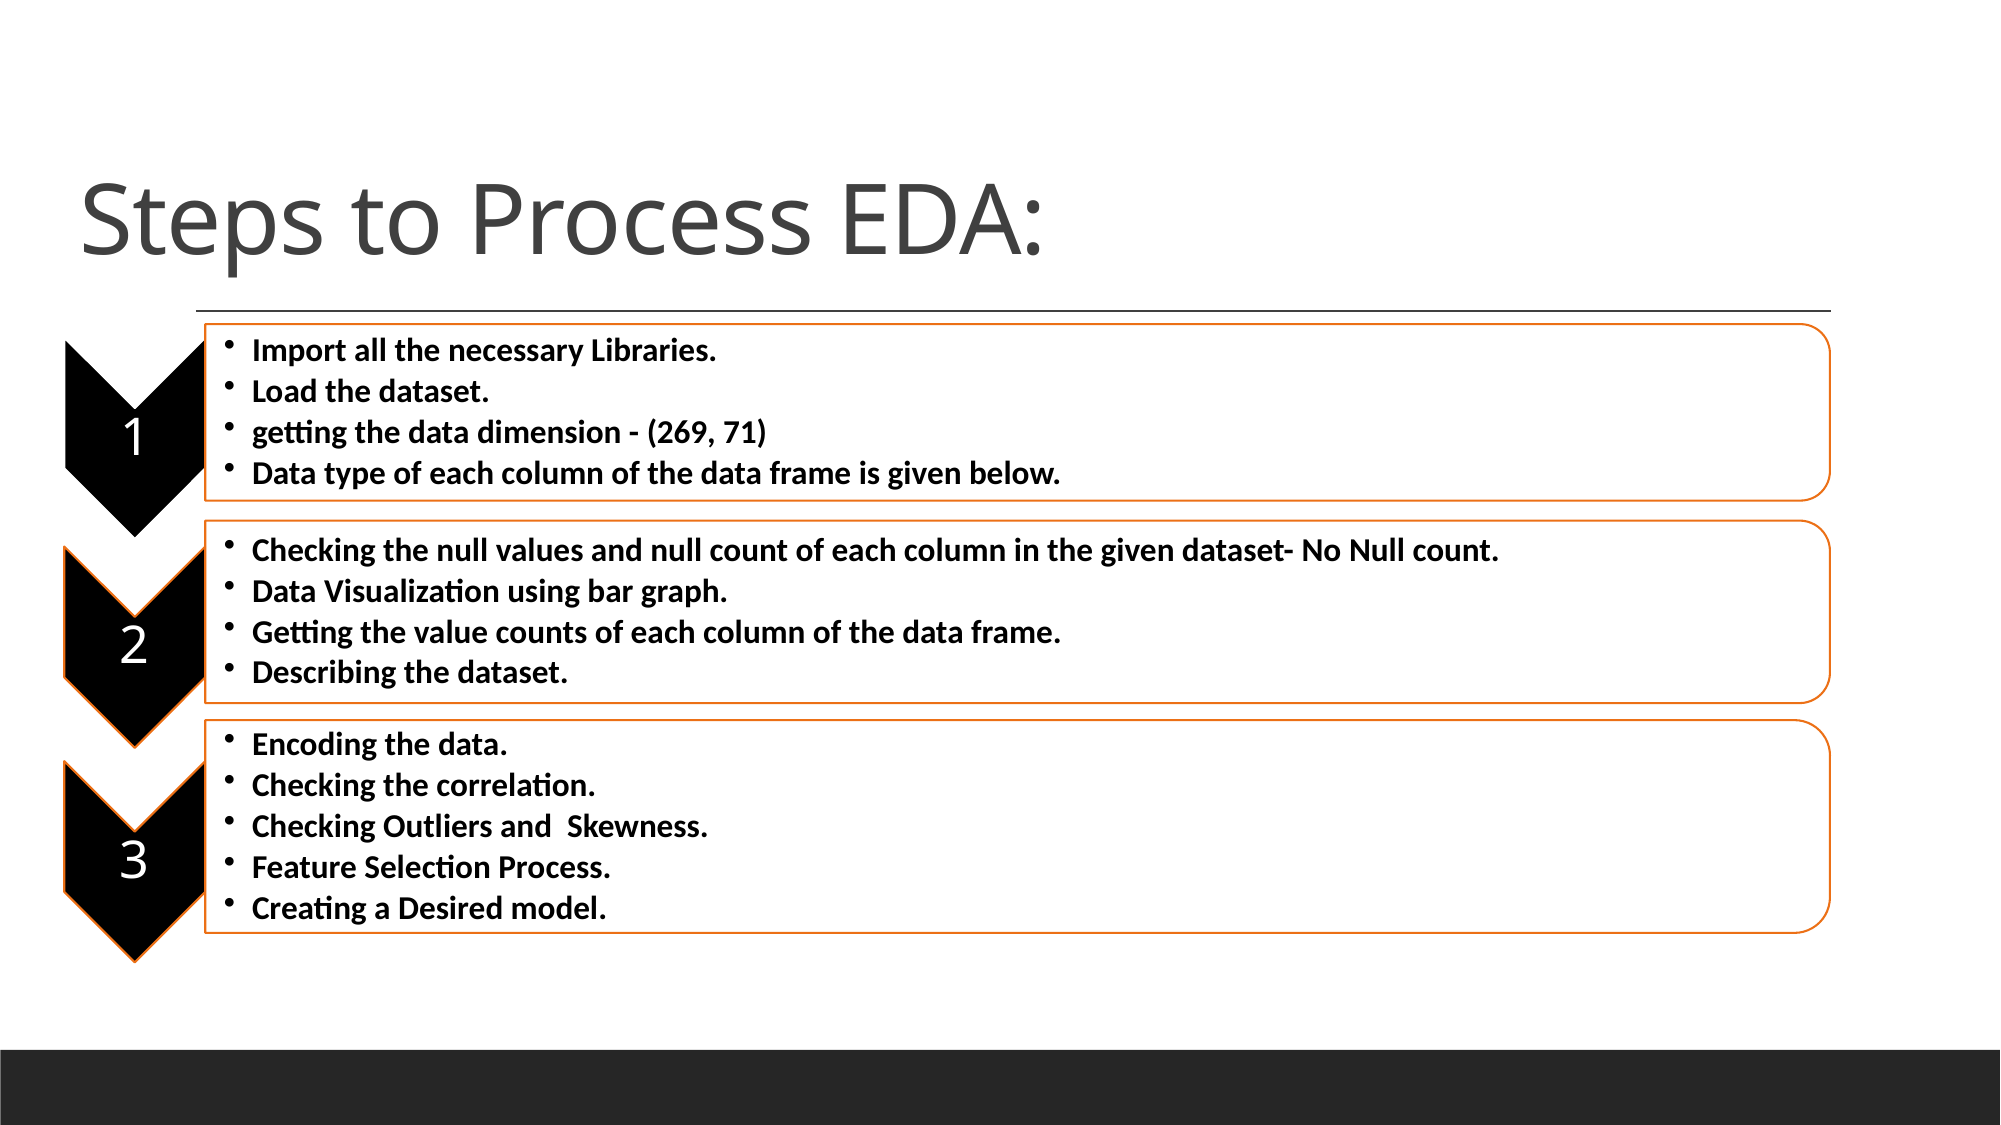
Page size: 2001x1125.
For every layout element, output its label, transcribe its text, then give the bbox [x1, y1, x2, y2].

title Steps to Process EDA: [64, 40, 1715, 284]
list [63, 323, 1831, 964]
